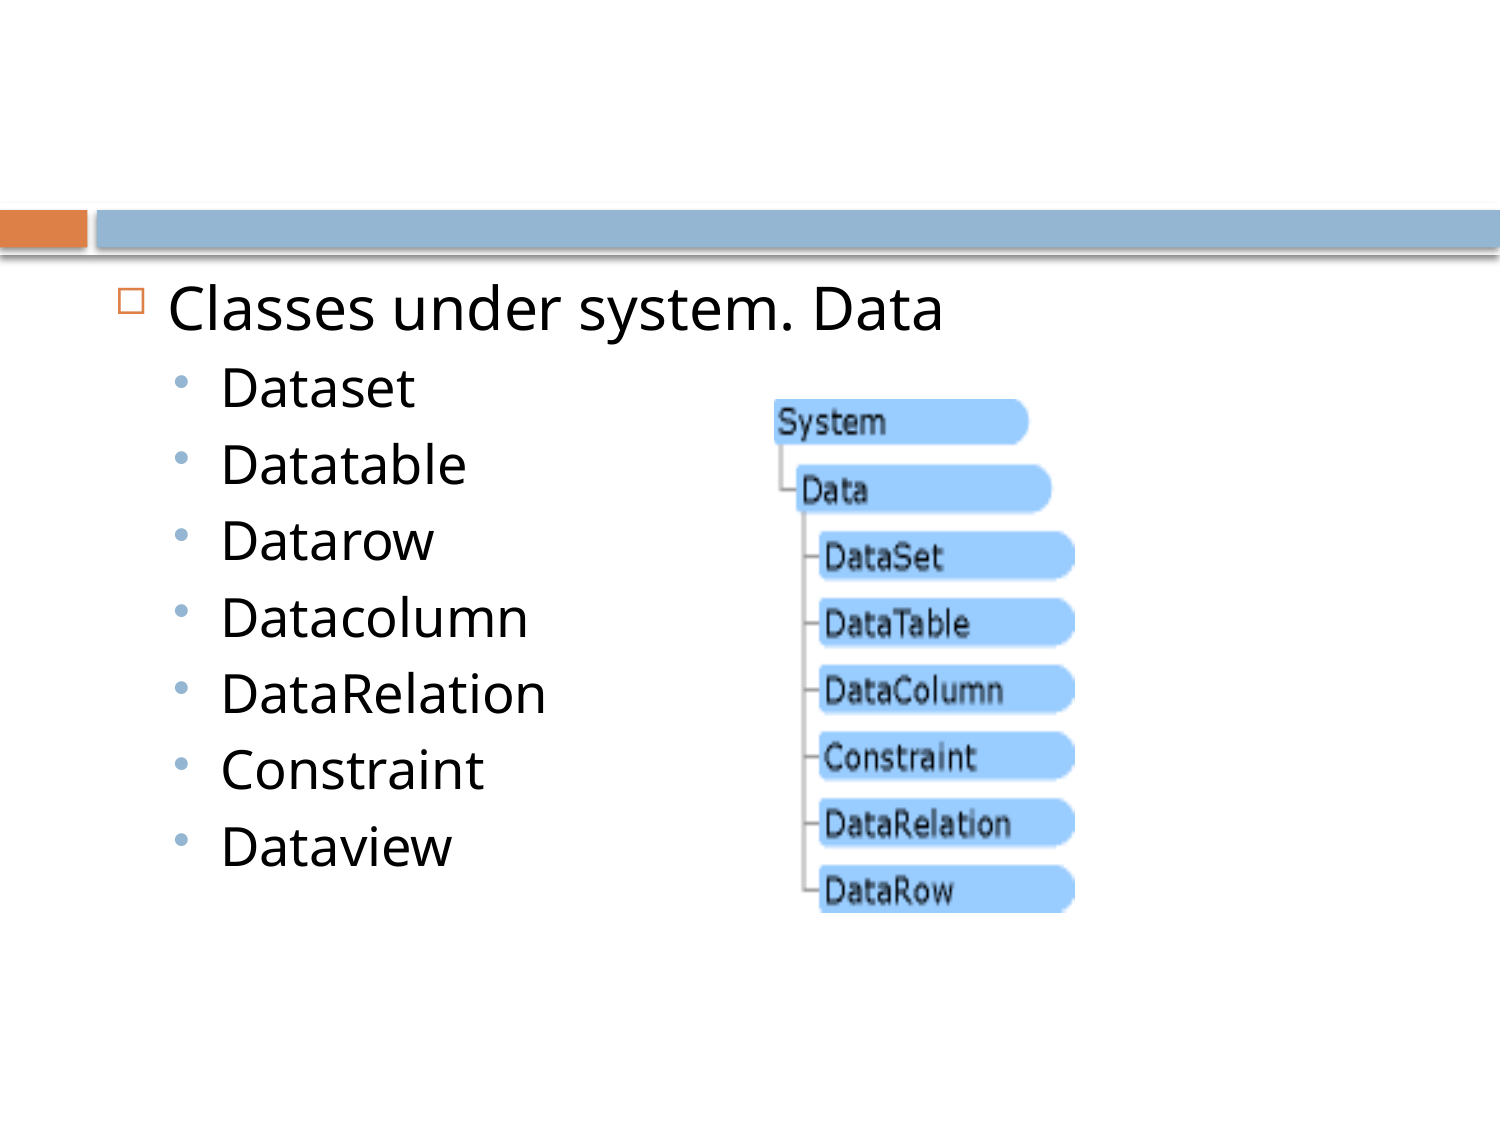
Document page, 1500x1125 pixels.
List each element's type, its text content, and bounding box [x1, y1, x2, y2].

list Classes under system. Data Dataset Datatable Datarow Datacolumn DataRelation Constraint Dataview [100, 262, 1438, 1000]
picture [774, 399, 1076, 913]
